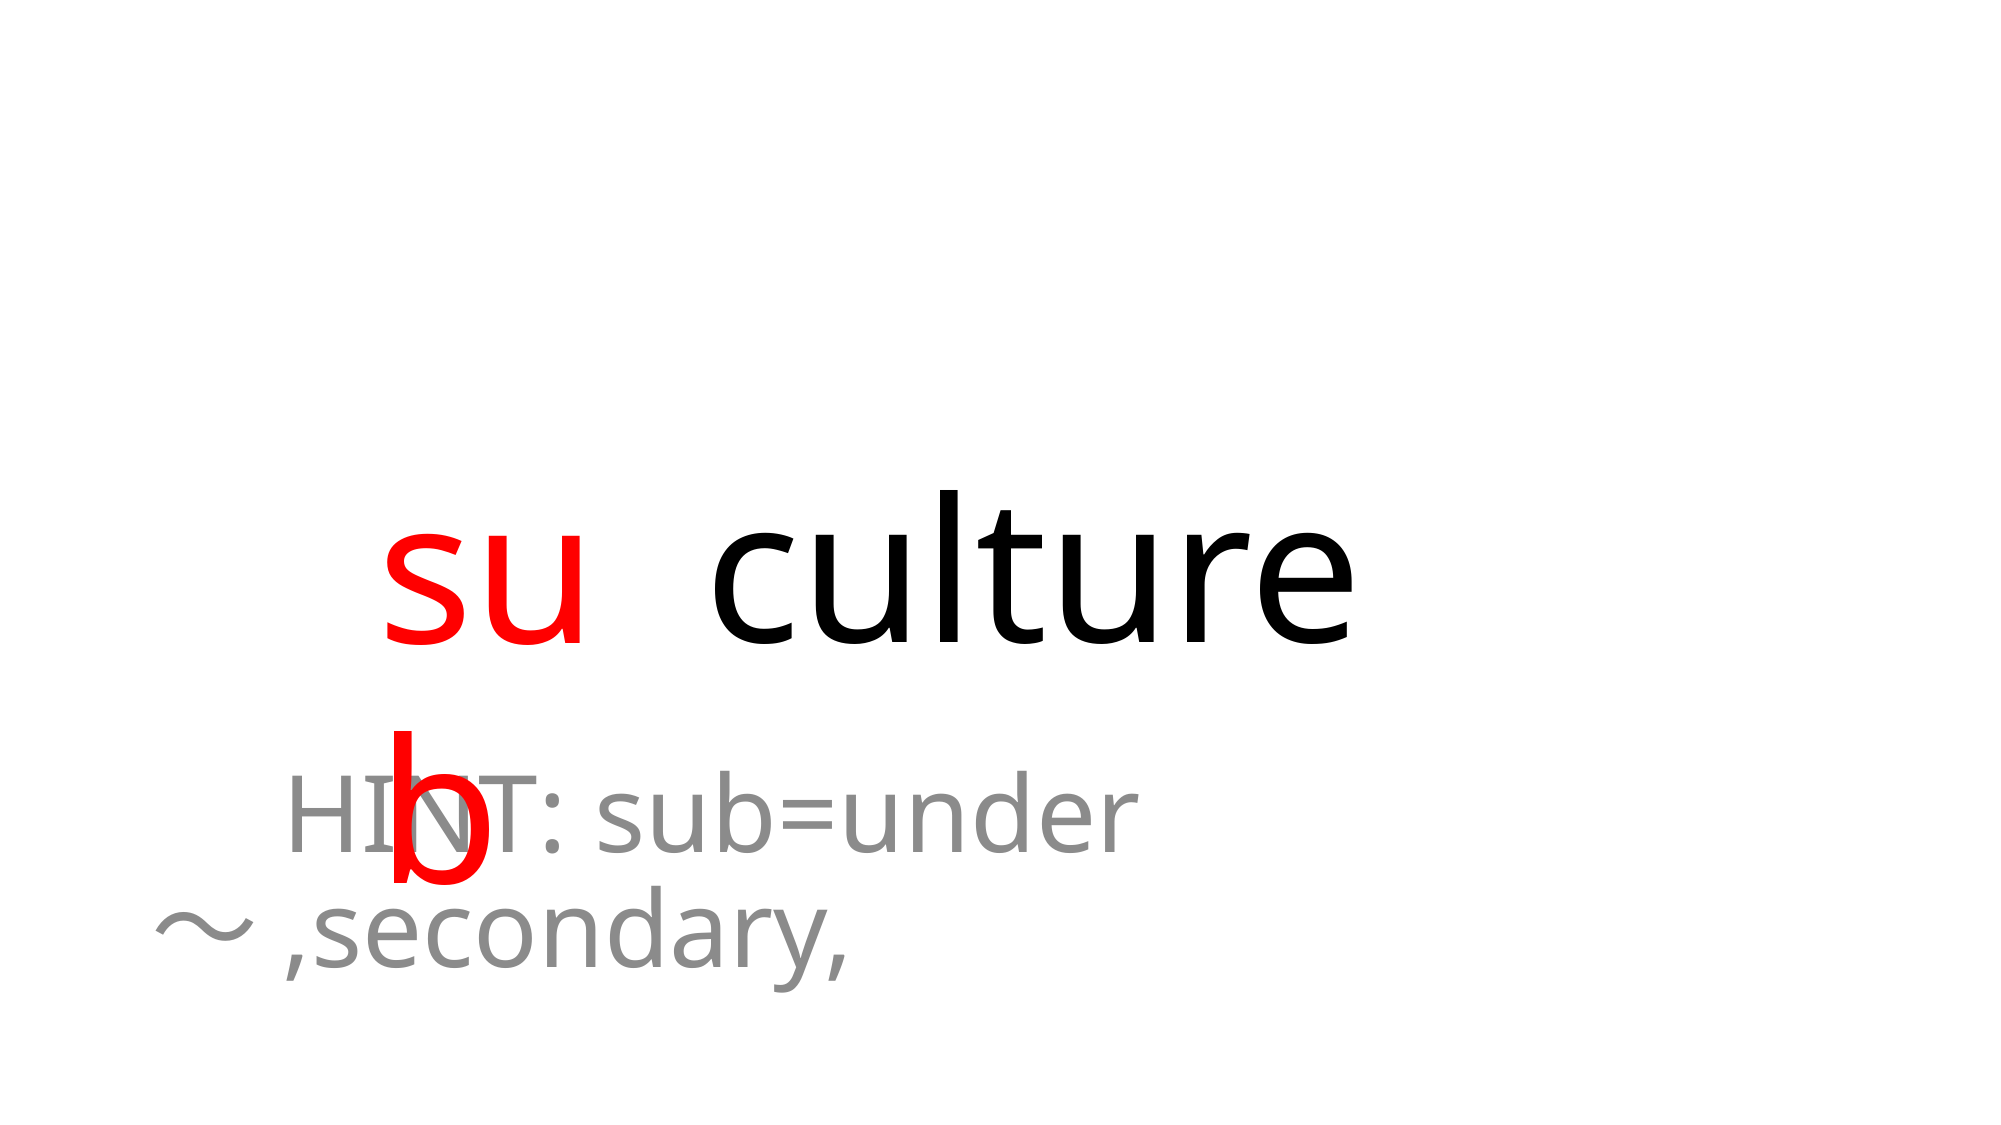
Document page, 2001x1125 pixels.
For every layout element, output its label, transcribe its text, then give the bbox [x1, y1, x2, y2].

text_box sub [362, 436, 734, 931]
title culture [481, 434, 1517, 694]
list HINT: sub=under～,secondary, [136, 752, 1862, 999]
